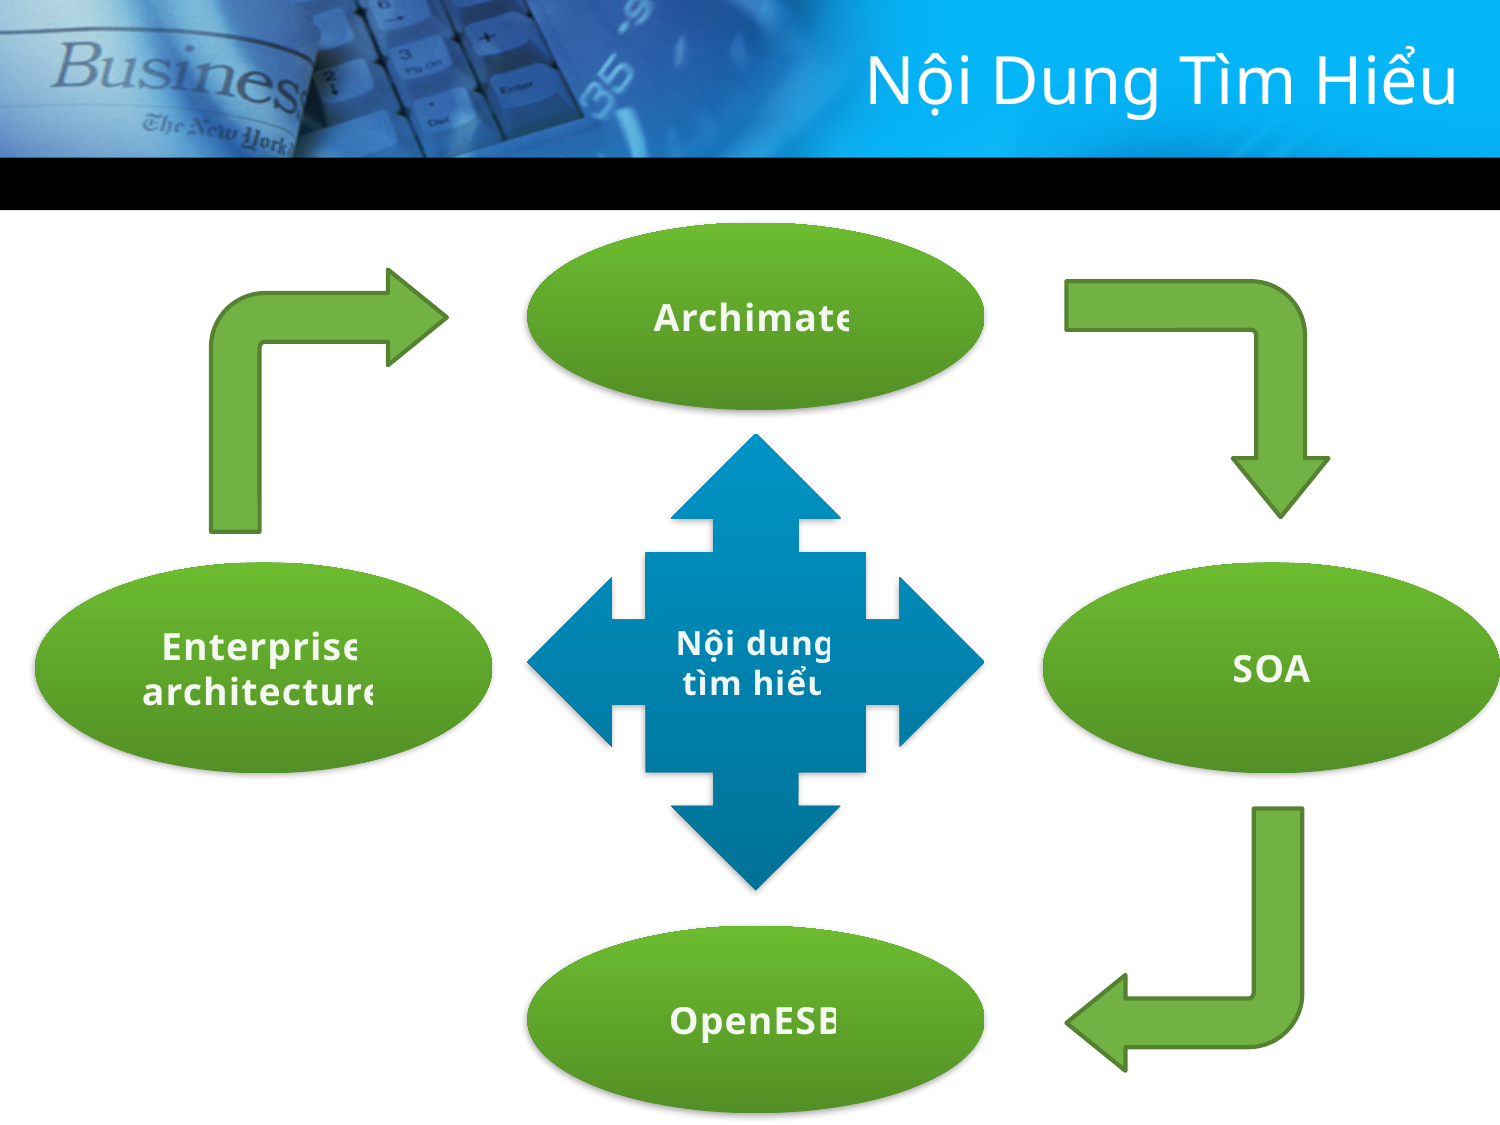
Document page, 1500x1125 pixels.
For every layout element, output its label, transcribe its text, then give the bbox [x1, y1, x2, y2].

text_box Archimate [527, 222, 985, 411]
text_box [1064, 279, 1331, 520]
text_box Nội dung tìm hiểu [527, 433, 985, 891]
picture [0, 0, 830, 157]
text_box OpenESB [527, 925, 985, 1114]
title Nội Dung Tìm Hiểu [37, 24, 1475, 130]
text_box Enterprise architecture [35, 562, 493, 774]
text_box SOA [1042, 562, 1500, 774]
text_box [208, 267, 449, 534]
text_box [1064, 806, 1305, 1073]
